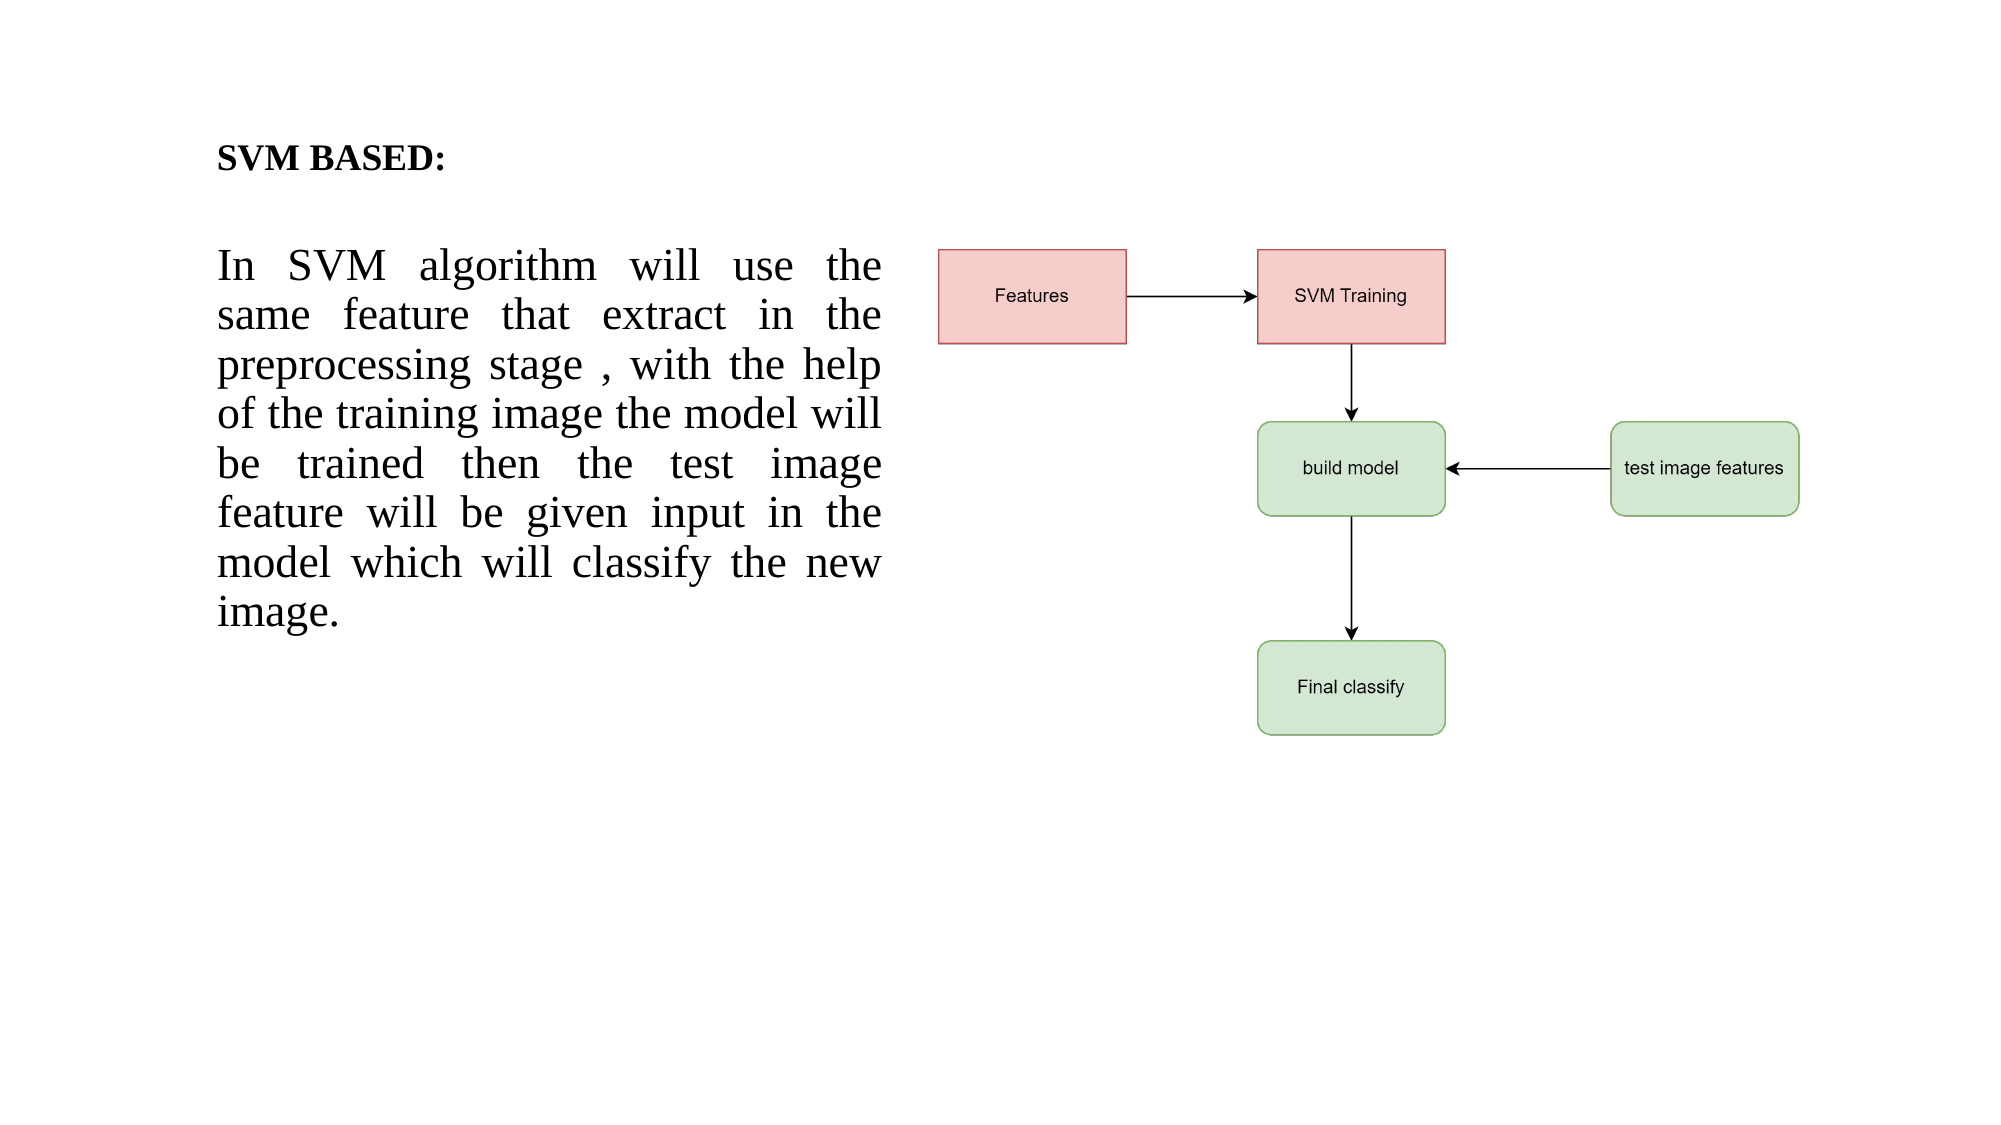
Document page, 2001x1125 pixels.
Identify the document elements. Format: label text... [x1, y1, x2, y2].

picture [922, 233, 1815, 751]
text_box SVM BASED: [202, 125, 1203, 186]
subtitle In SVM algorithm will use the same feature that extract in the preprocessing stage , with the help of the training image the model will be trained then the test image feature will be given input in the model which will classify the new image. [202, 233, 898, 1009]
